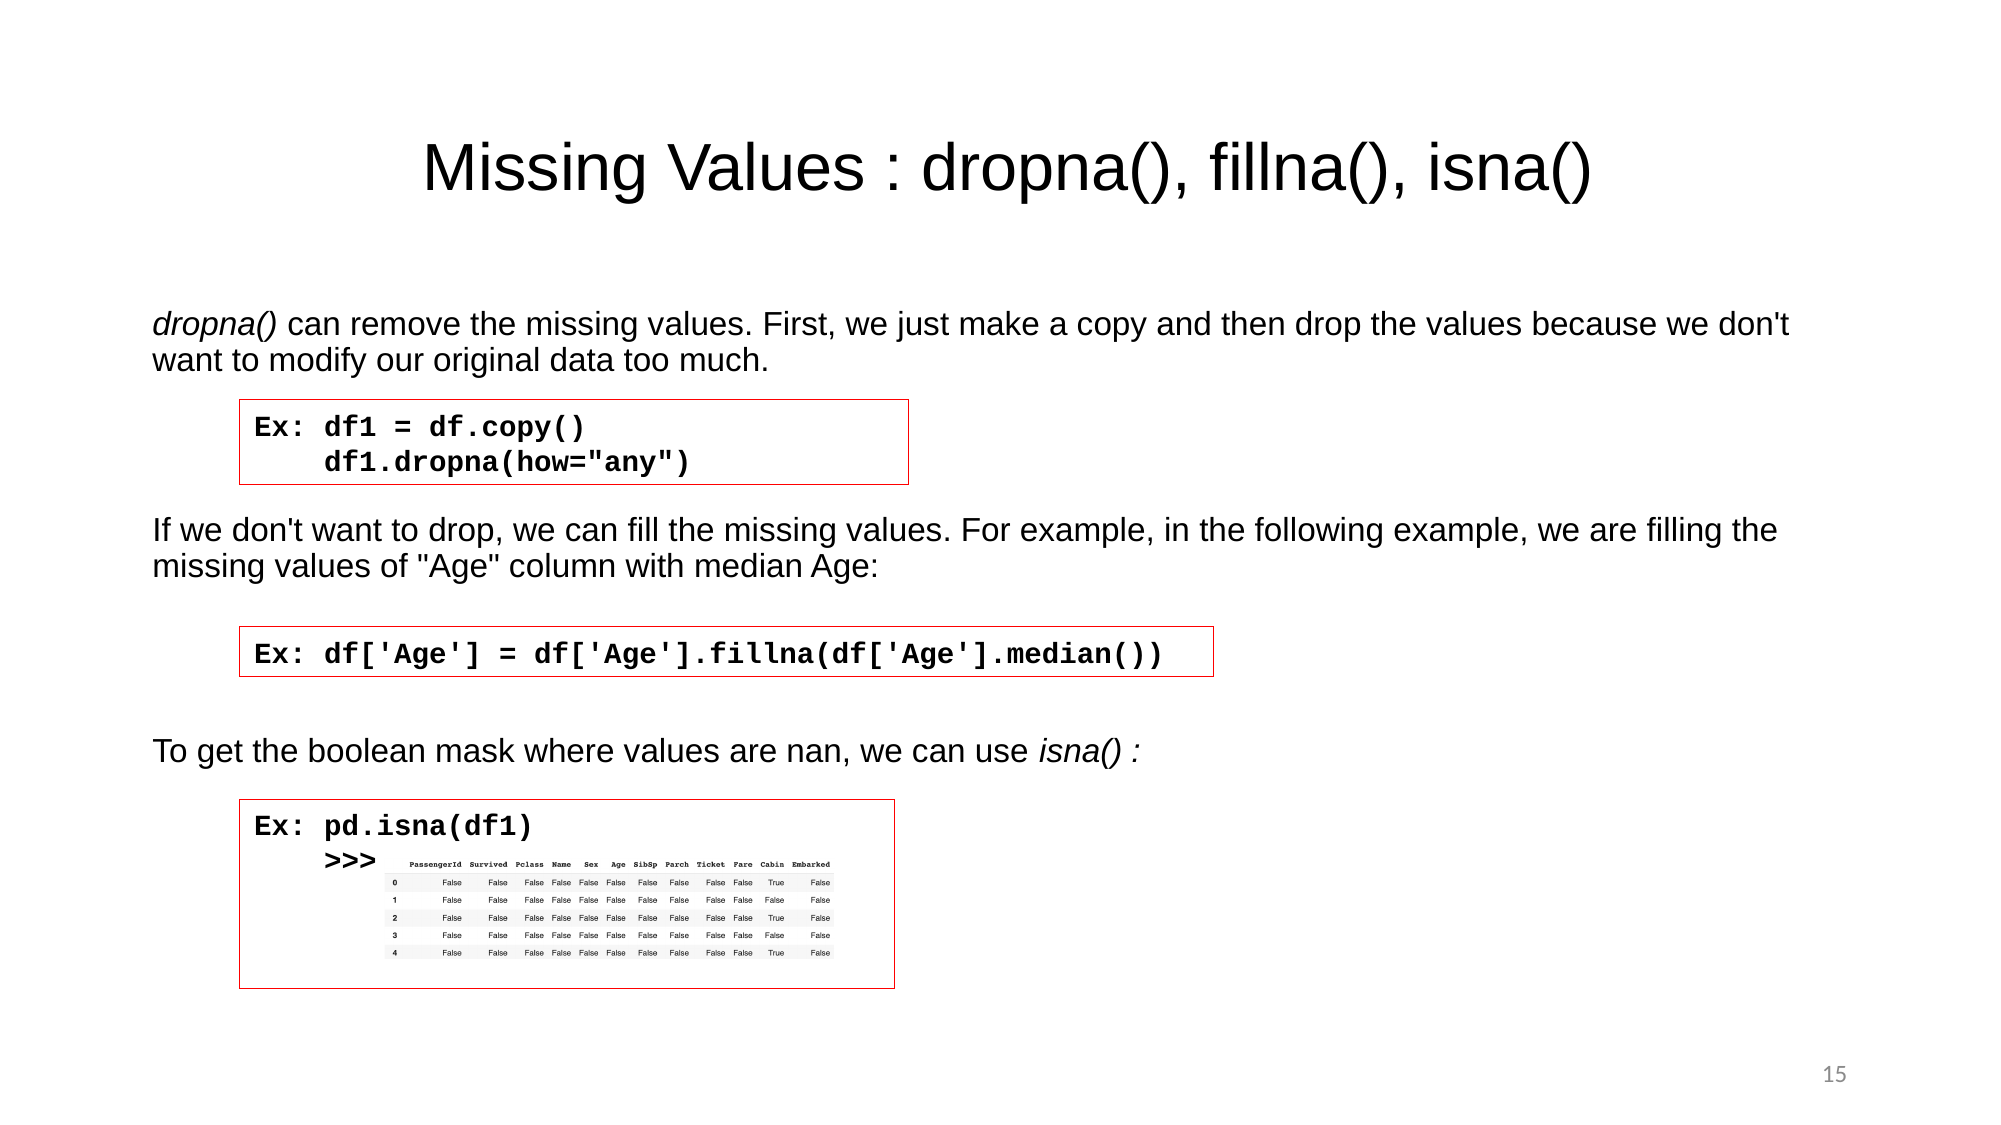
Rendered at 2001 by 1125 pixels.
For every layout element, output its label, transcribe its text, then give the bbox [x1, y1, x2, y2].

slide_number 15 [1412, 1042, 1863, 1103]
title Missing Values : dropna(), fillna(), isna() [137, 59, 1863, 278]
list dropna() can remove the missing values. First, we just make a copy and then drop the values because we don't want to modify our original data too much. If we don't want to drop, we can fill the missing values. For example, in the following example, we are filling the missing values of "Age" column with median Age: To get the boolean mask where values are nan, we can use isna() : [137, 299, 1863, 1014]
text_box Ex: pd.isna(df1) >>> [239, 799, 895, 989]
text_box Ex: df1 = df.copy() df1.dropna(how="any") [239, 399, 909, 485]
picture [384, 857, 835, 959]
text_box Ex: df['Age'] = df['Age'].fillna(df['Age'].median()) [239, 626, 1214, 677]
